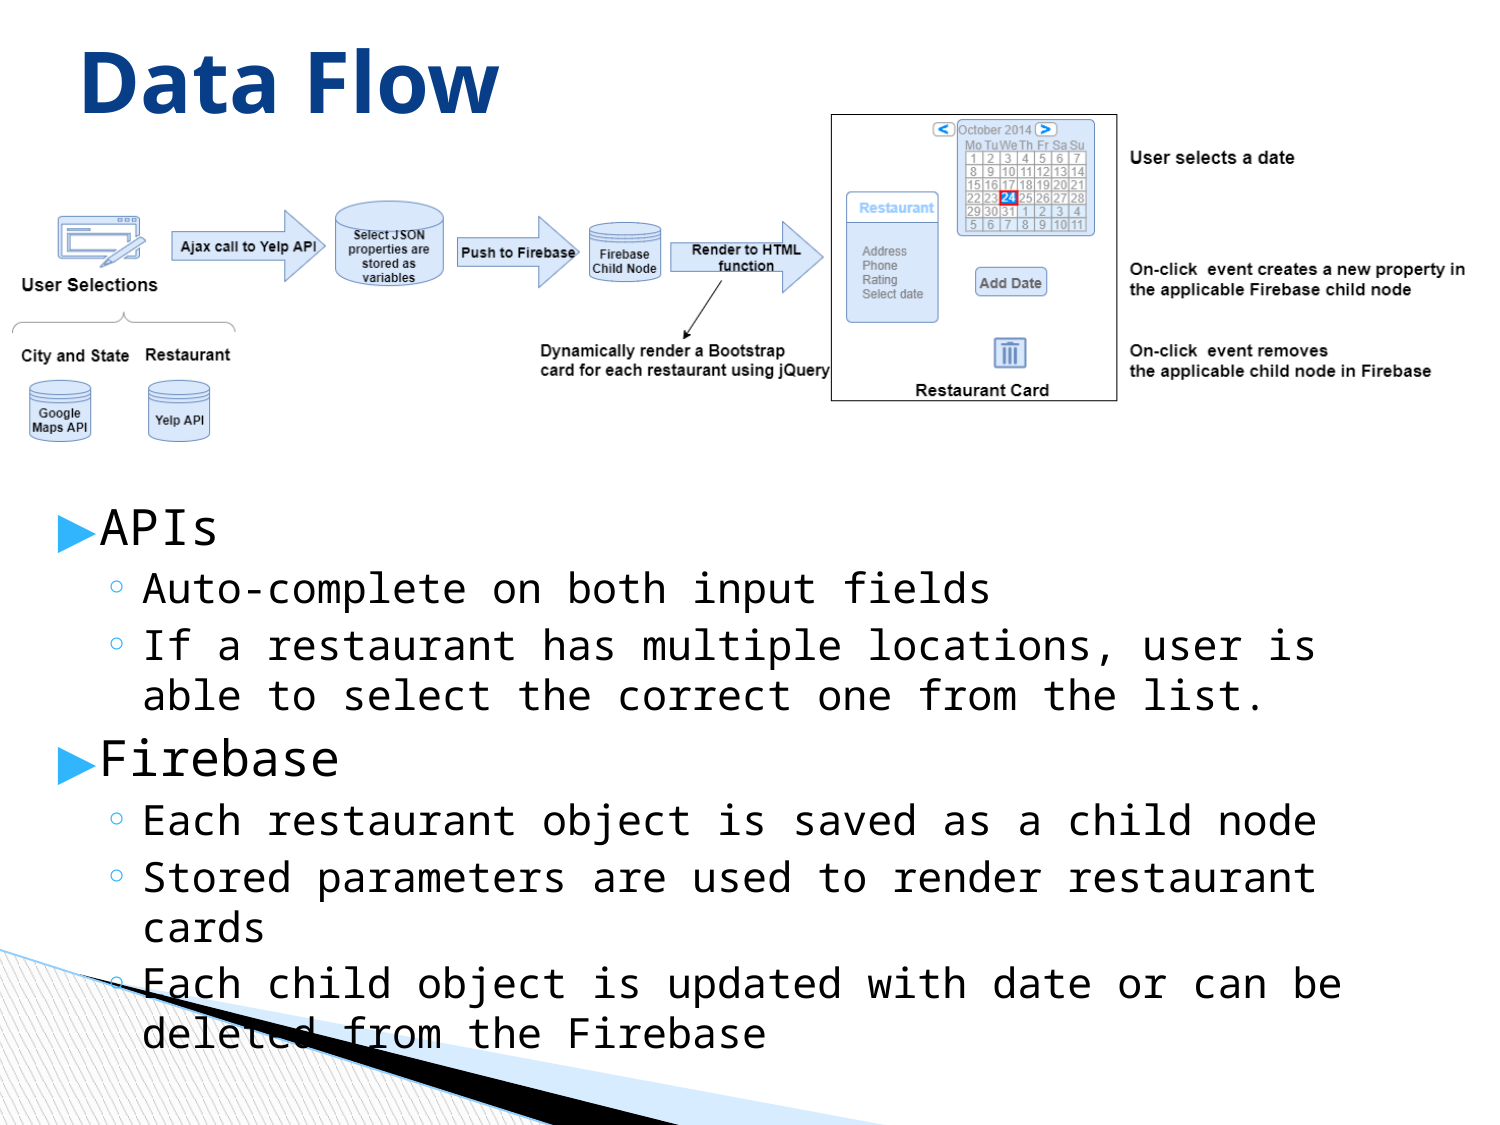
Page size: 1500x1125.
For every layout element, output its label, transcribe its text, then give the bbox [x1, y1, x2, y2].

title Data Flow [62, 12, 1413, 112]
picture [12, 114, 1476, 442]
list APIs Auto-complete on both input fields If a restaurant has multiple locations, user is able to select the correct one from the list. Firebase Each restaurant object is saved as a child node Stored parameters are used to render restaurant cards Each child object is updated with date or can be deleted from the Firebase [24, 487, 1425, 938]
